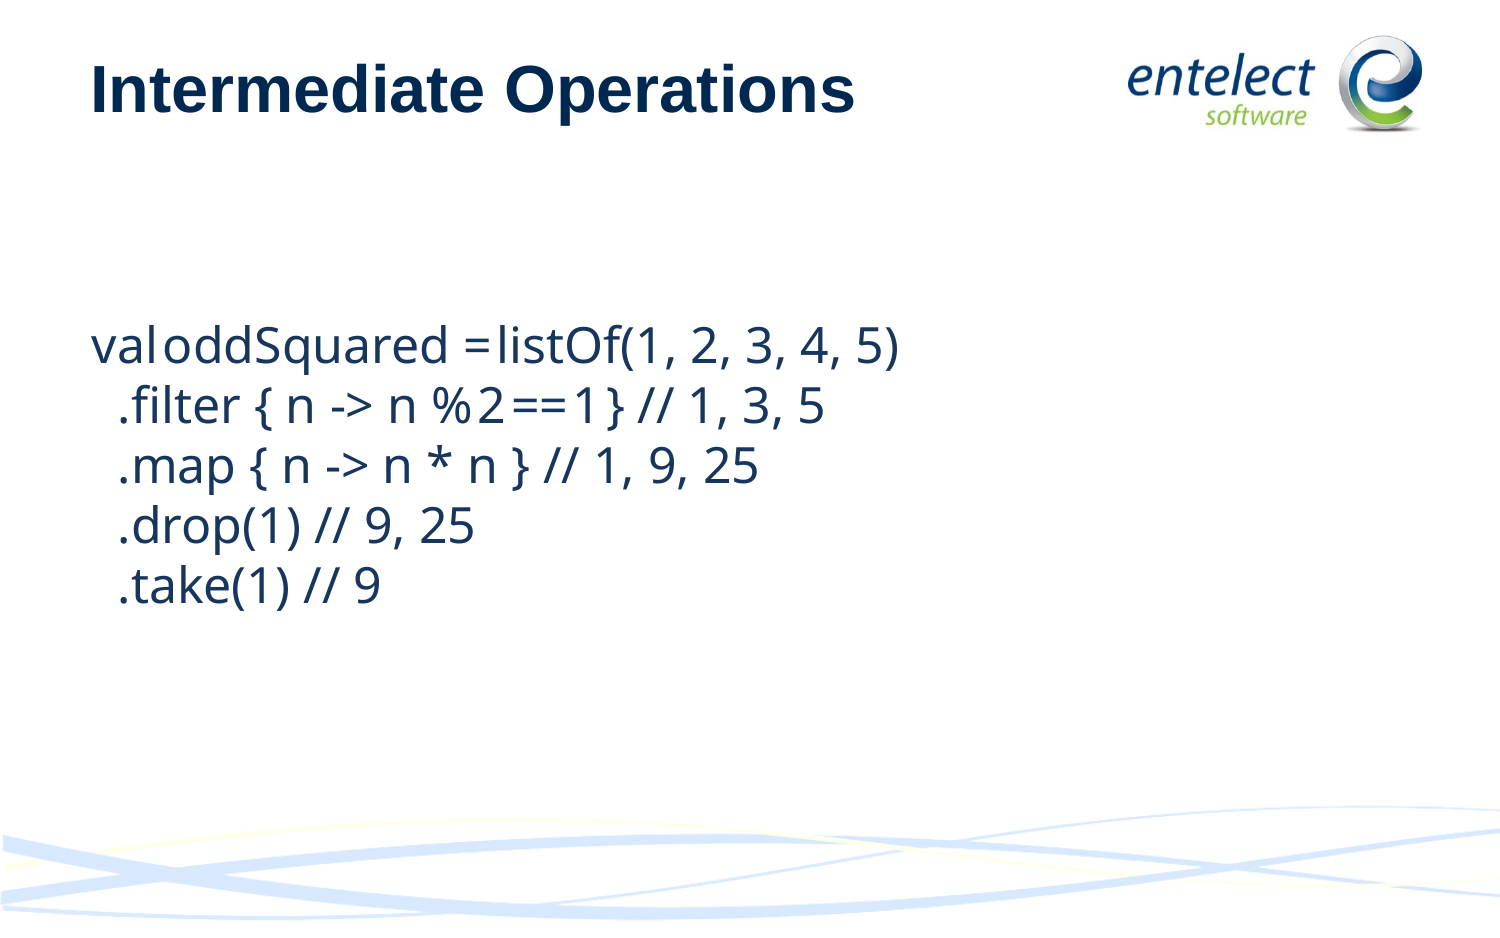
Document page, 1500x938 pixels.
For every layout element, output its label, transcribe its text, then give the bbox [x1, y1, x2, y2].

list val oddSquared = listOf(1, 2, 3, 4, 5) .filter { n -> n % 2 == 1 } // 1, 3, 5 .map { n -> n * n } // 1, 9, 25 .drop(1) // 9, 25 .take(1) // 9 [76, 191, 1412, 736]
picture [1128, 33, 1424, 37]
title Intermediate Operations [75, 37, 1425, 134]
